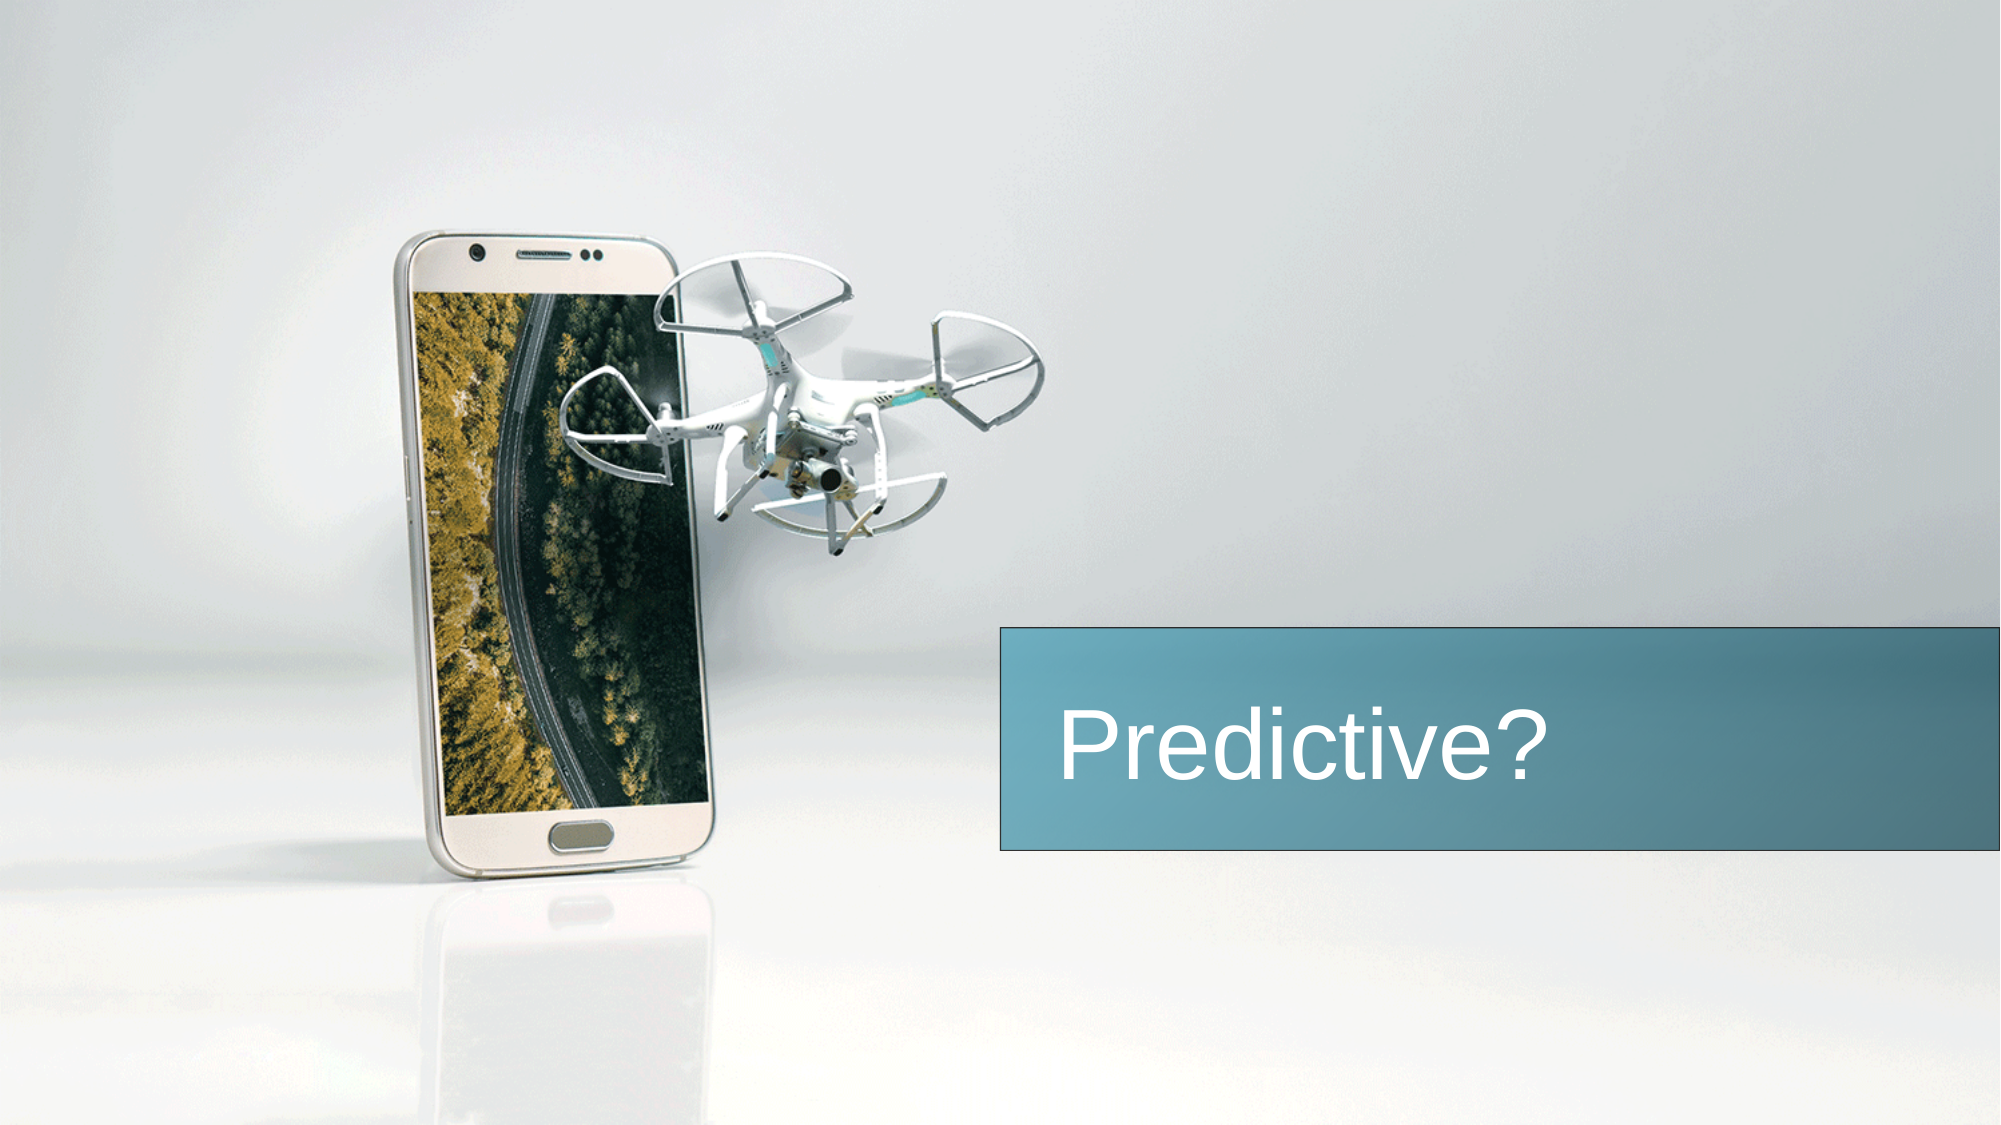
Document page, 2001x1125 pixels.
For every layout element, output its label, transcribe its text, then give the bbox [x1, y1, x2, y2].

picture [0, 0, 2001, 1125]
text_box Predictive? [1041, 671, 1959, 807]
text_box [999, 626, 2000, 852]
